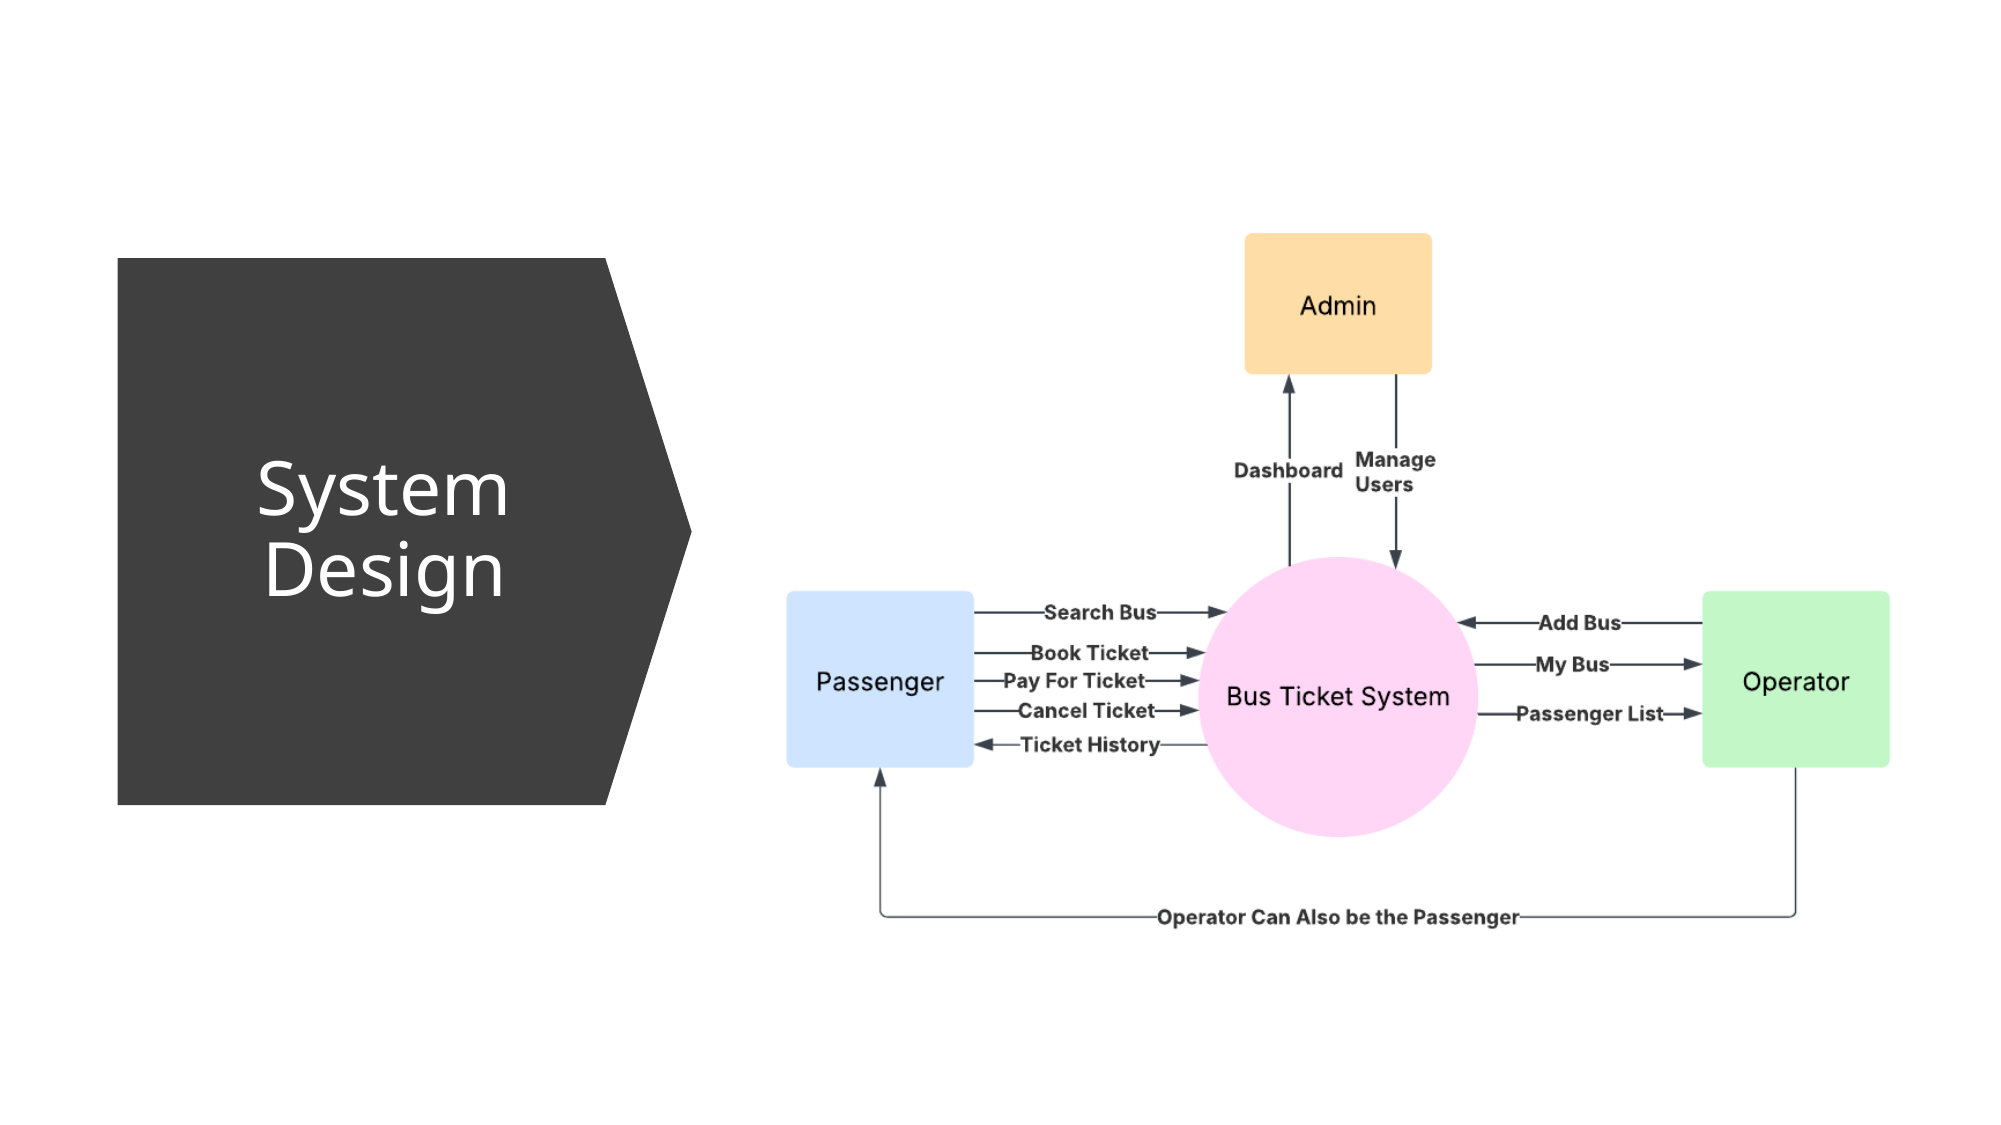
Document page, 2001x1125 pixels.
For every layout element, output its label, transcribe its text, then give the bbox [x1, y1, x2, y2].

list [742, 188, 1936, 977]
title System Design [168, 322, 601, 741]
text_box [116, 256, 694, 807]
